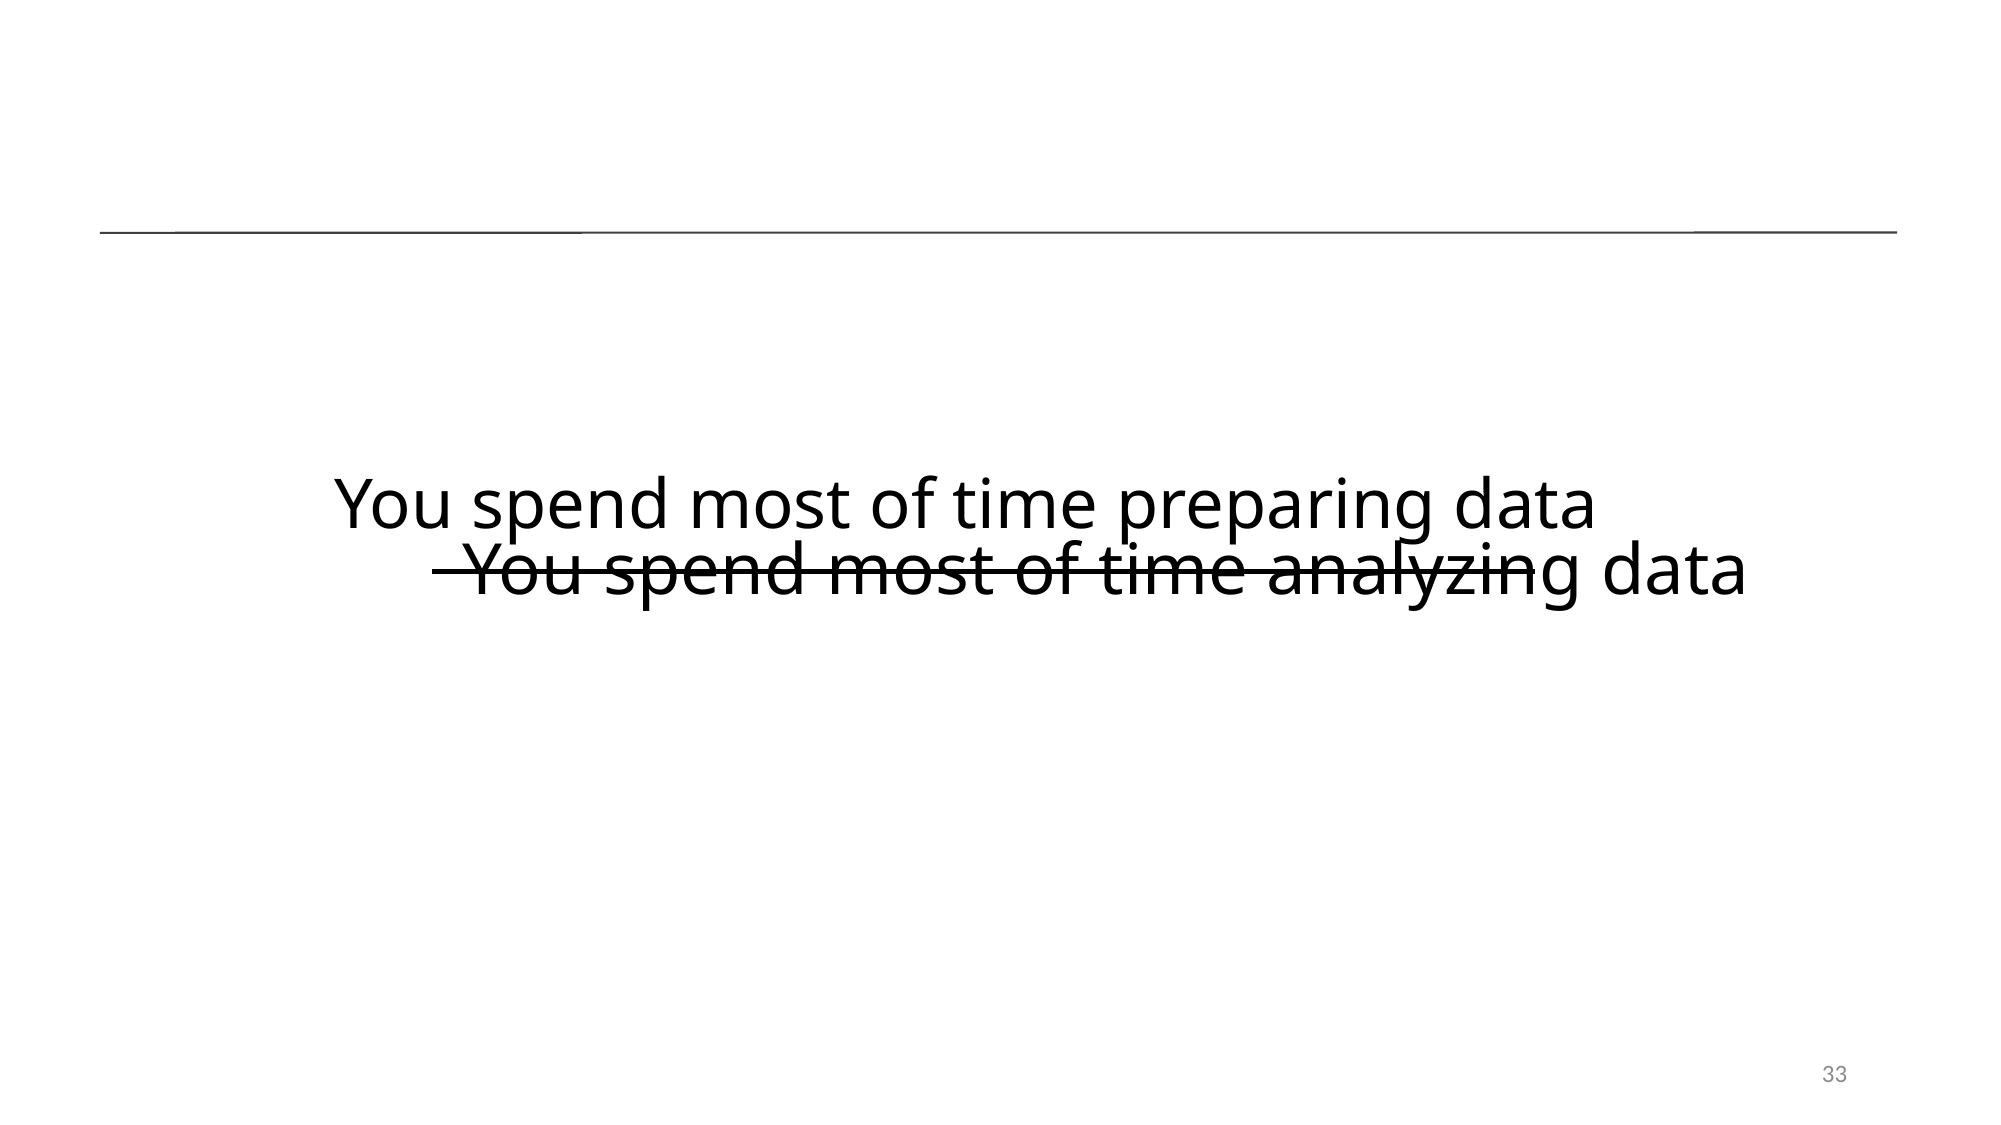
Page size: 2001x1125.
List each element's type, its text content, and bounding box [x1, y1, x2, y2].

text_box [323, 424, 1617, 588]
title You spend most of time analyzing data [447, 490, 1798, 654]
slide_number 33 [1412, 1042, 1863, 1103]
